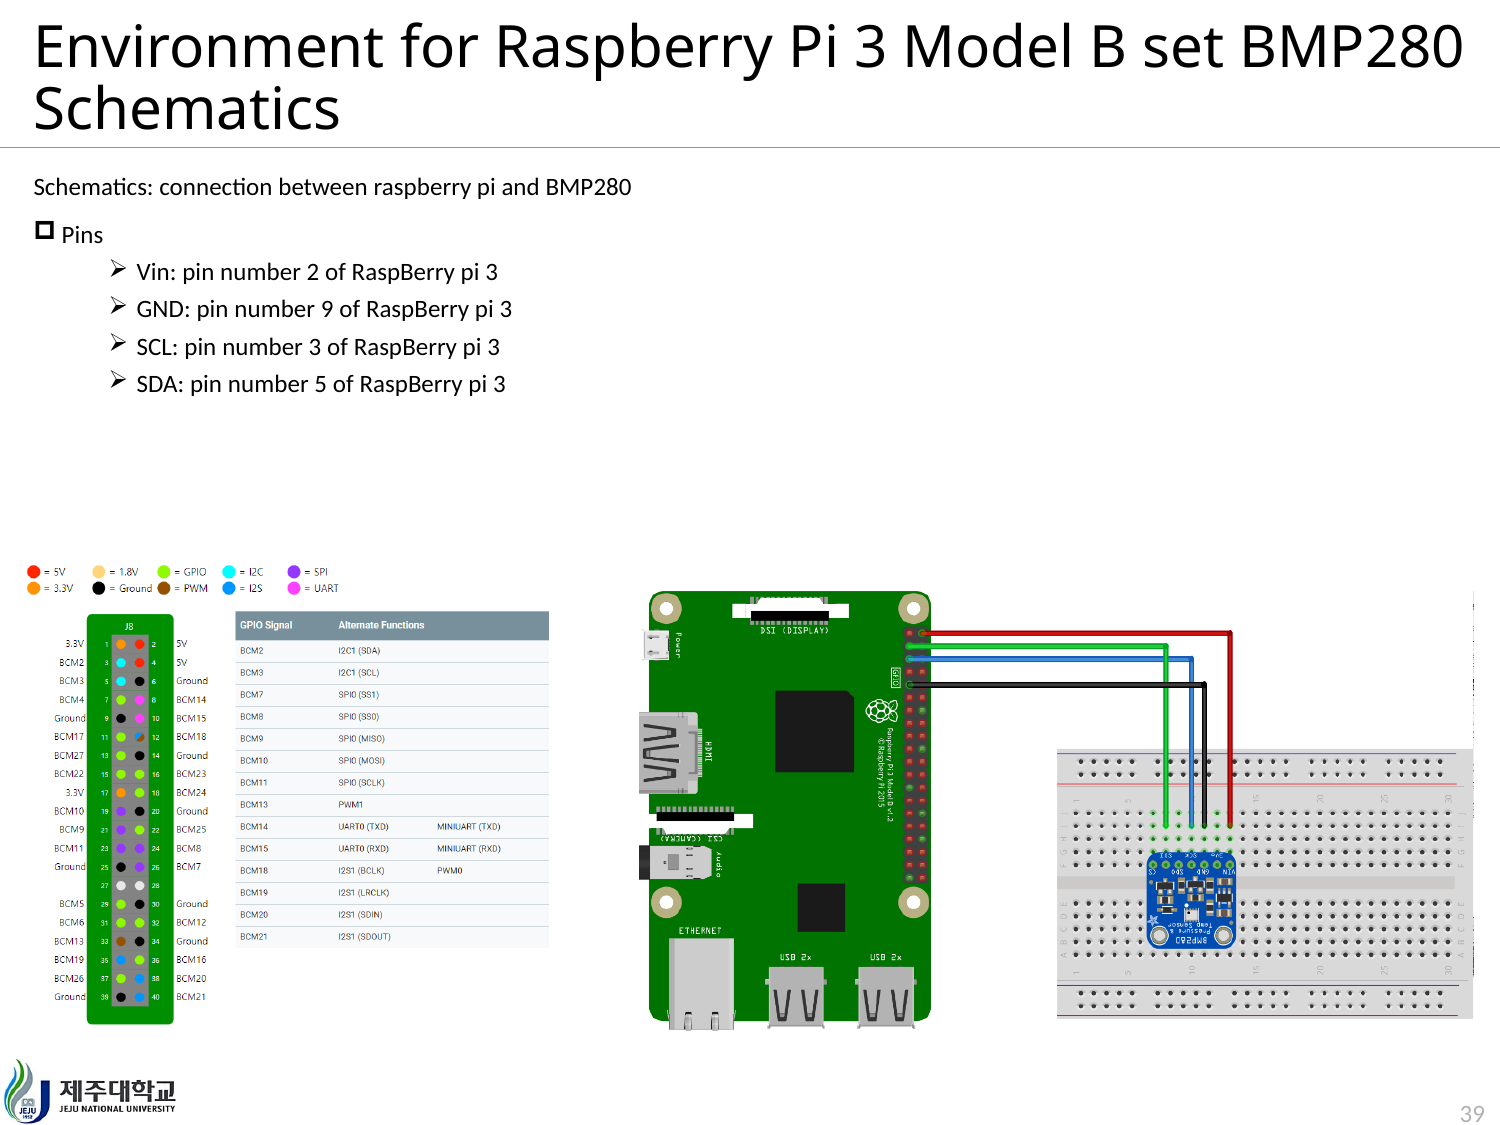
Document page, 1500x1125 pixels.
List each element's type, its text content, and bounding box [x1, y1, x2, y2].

picture [639, 581, 1482, 1032]
picture [18, 558, 552, 1032]
title Environment for Raspberry Pi 3 Model B set BMP280 Schematics [18, 9, 1482, 166]
list Schematics: connection between raspberry pi and BMP280 Pins Vin: pin number 2 of RaspBerry pi 3 GND: pin number 9 of RaspBerry pi 3 SCL: pin number 3 of RaspBerry pi 3 SDA: pin number 5 of RaspBerry pi 3 [18, 166, 1482, 448]
slide_number 39 [1396, 1100, 1500, 1125]
picture [0, 1057, 177, 1125]
